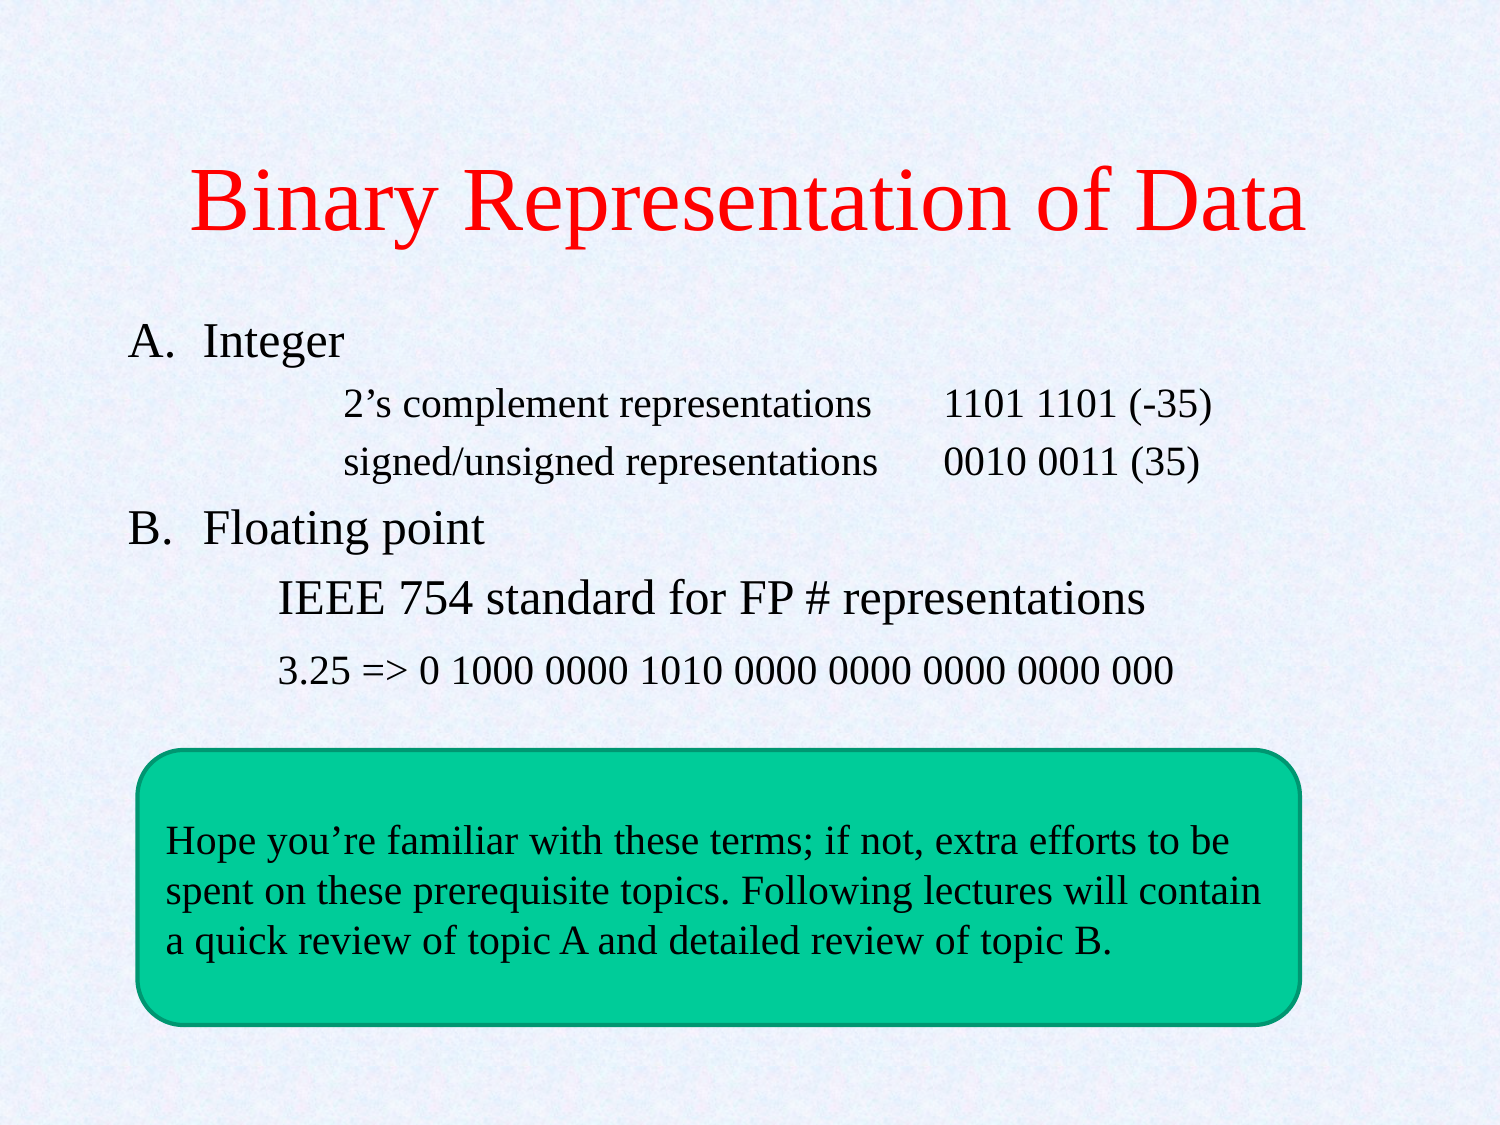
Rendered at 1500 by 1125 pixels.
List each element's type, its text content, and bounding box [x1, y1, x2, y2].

text_box Hope you’re familiar with these terms; if not, extra efforts to be spent on these prerequisite topics. Following lectures will contain a quick review of topic A and detailed review of topic B. [135, 747, 1303, 1028]
list Integer 2’s complement representations 1101 1101 (-35) signed/unsigned representations 0010 0011 (35) Floating point IEEE 754 standard for FP # representations 3.25 => 0 1000 0000 1010 0000 0000 0000 0000 000 [112, 299, 1263, 975]
title Binary Representation of Data [112, 99, 1388, 288]
